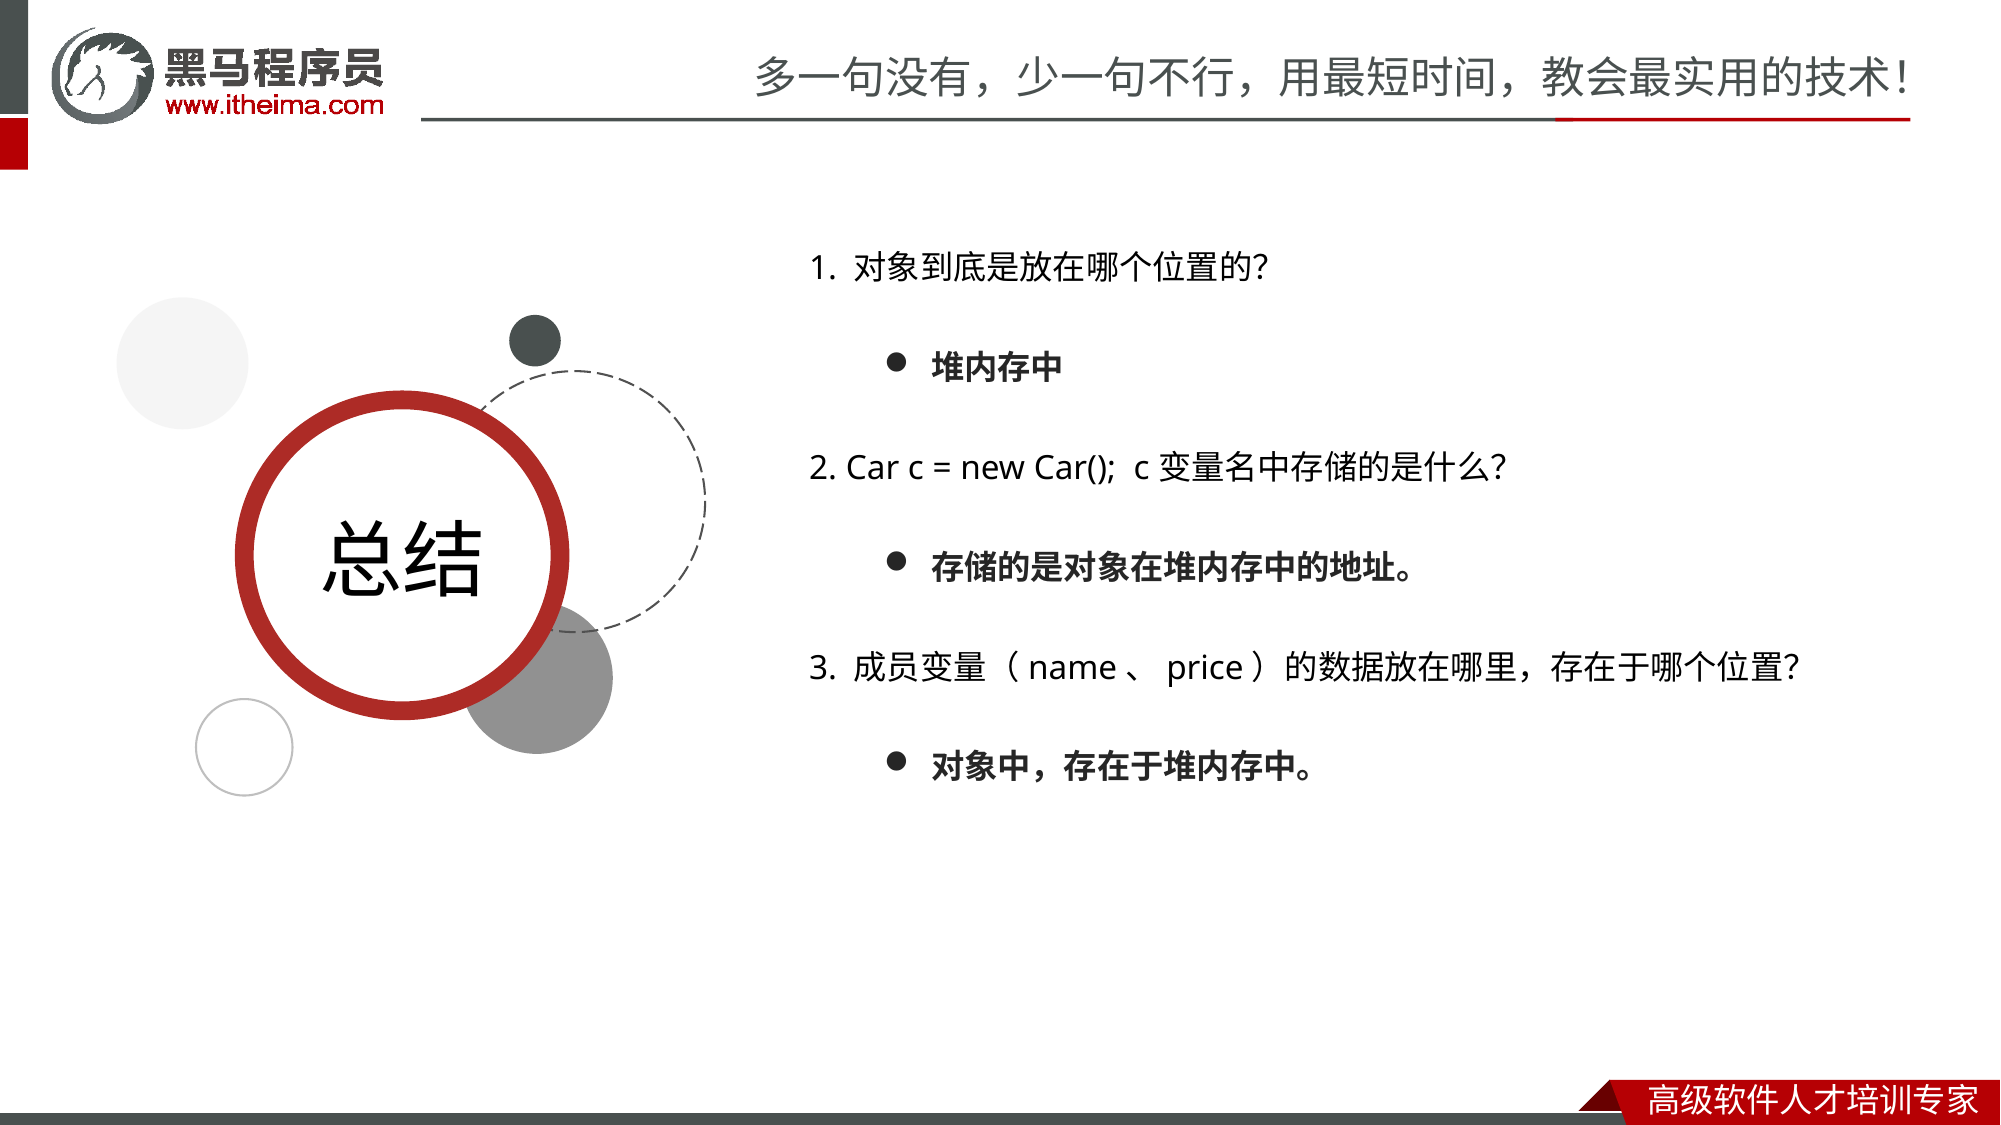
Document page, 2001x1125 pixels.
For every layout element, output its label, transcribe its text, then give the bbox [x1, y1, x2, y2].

picture [50, 26, 384, 125]
text_box 1. 对象到底是放在哪个位置的？ 堆内存中 2. Car c = new Car(); c变量名中存储的是什么？ 存储的是对象在堆内存中的地址。 3. 成员变量（name、price）的数据放在哪里，存在于哪个位置？ 对象中，存在于堆内存中。 [794, 139, 1951, 793]
